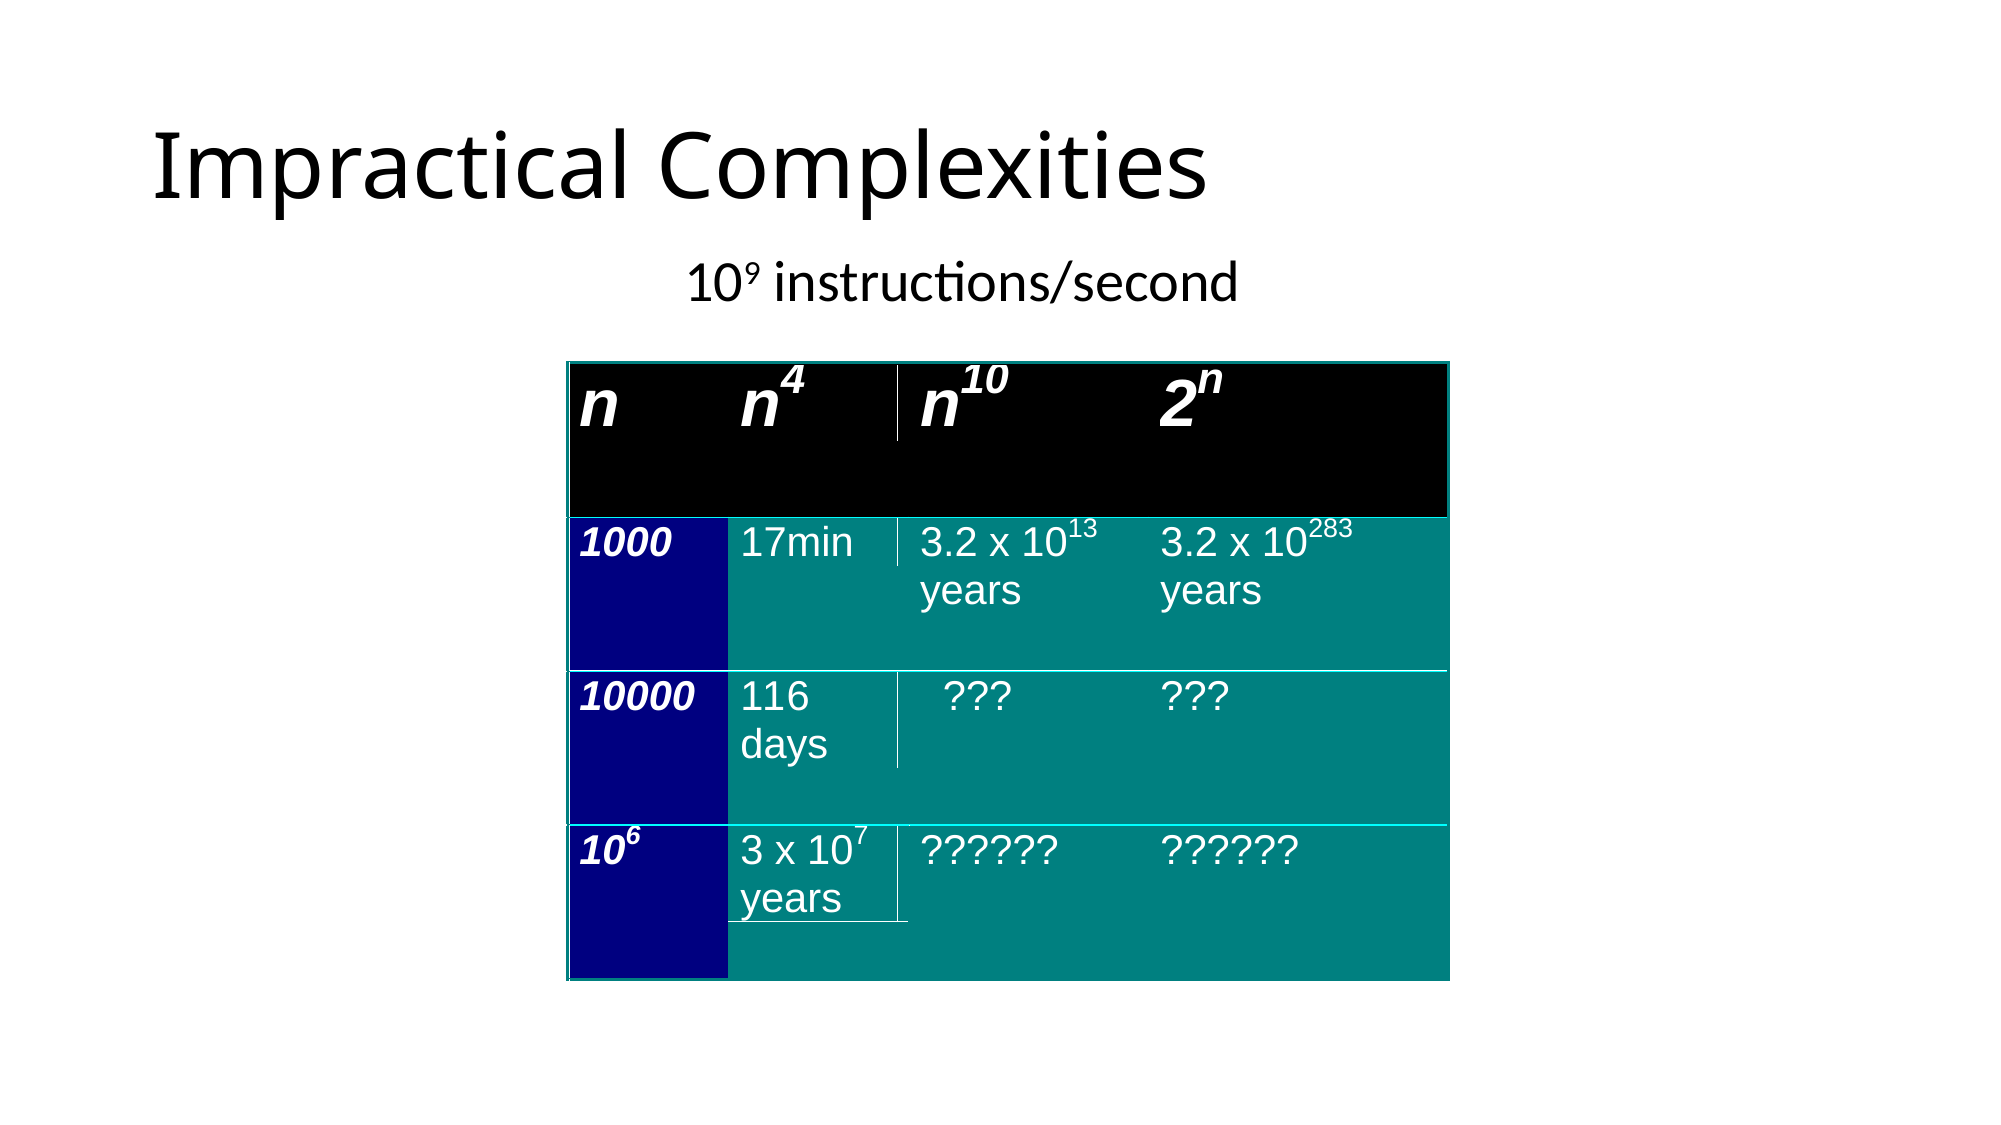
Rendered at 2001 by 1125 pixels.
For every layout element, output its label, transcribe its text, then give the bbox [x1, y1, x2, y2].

title Impractical Complexities [137, 59, 1863, 278]
list 109 instructions/second [324, 243, 1600, 916]
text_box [551, 361, 1572, 1008]
